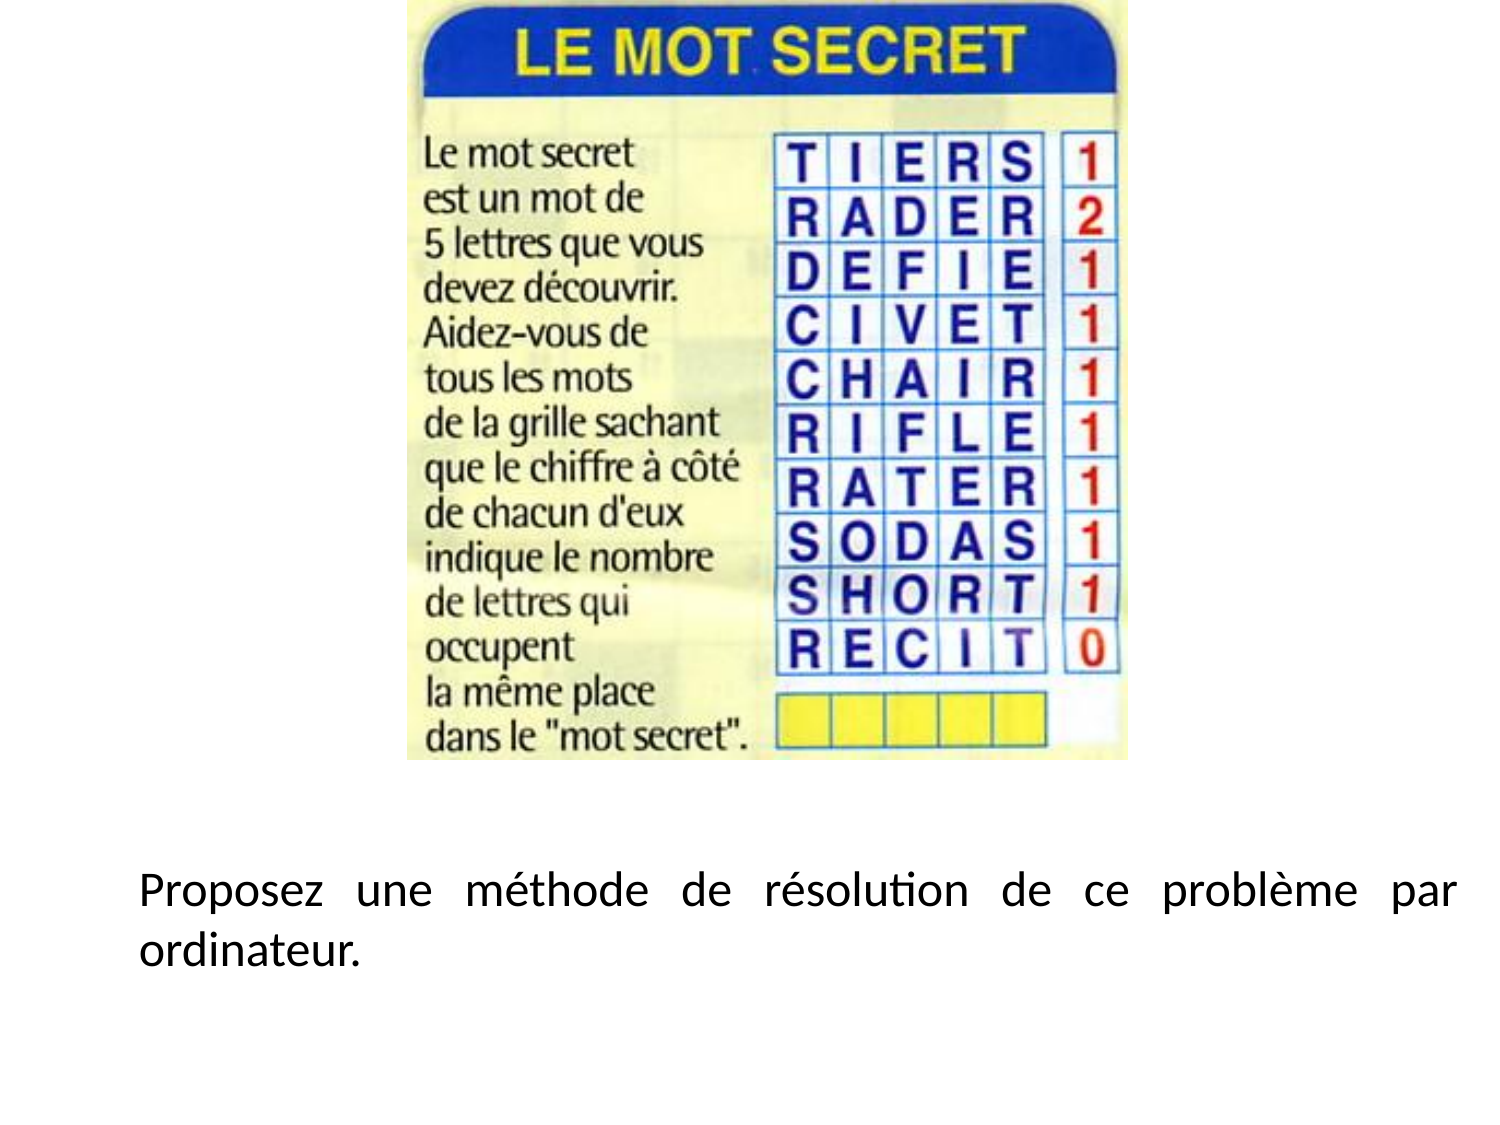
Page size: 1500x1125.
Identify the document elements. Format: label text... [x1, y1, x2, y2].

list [407, 0, 1129, 761]
title Proposez une méthode de résolution de ce problème par ordinateur. [123, 822, 1474, 1010]
